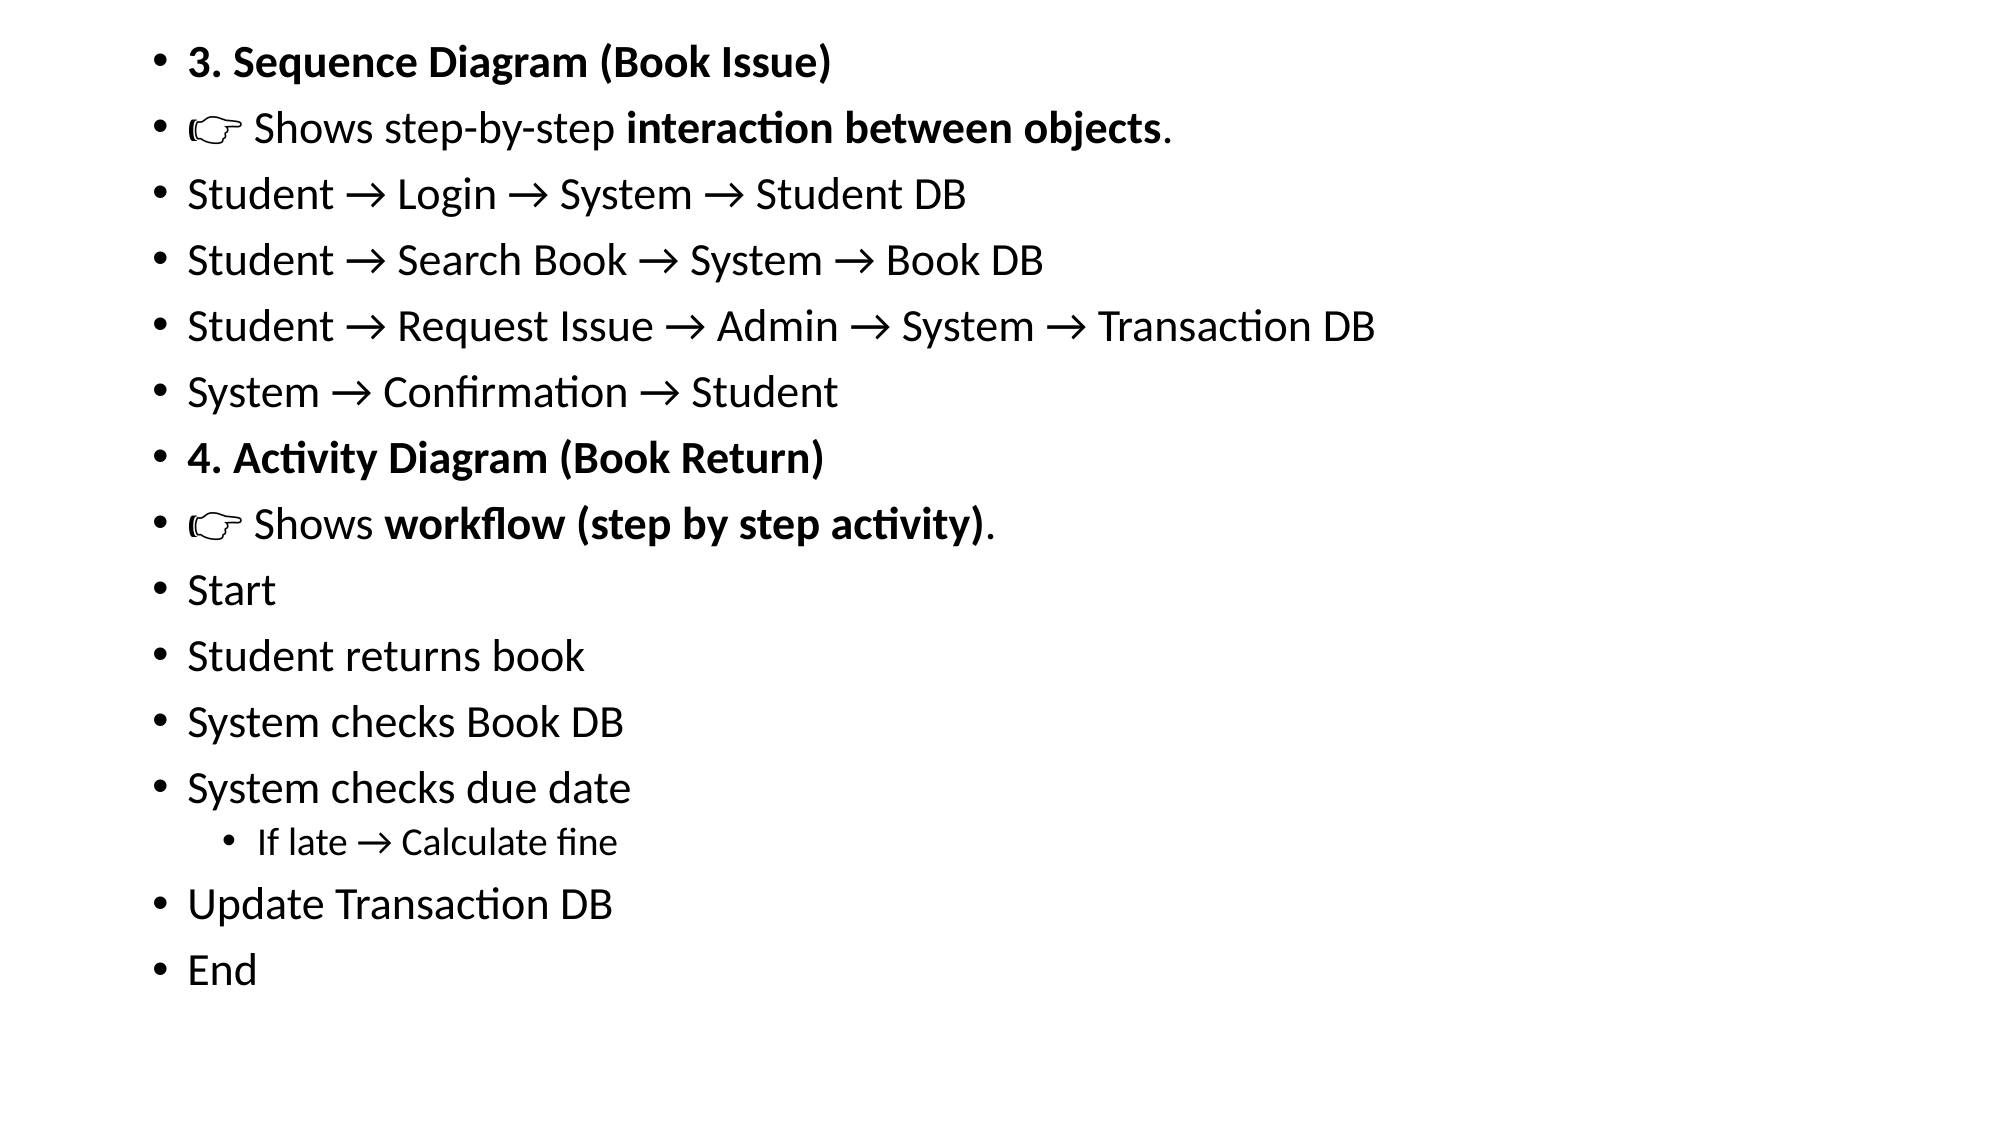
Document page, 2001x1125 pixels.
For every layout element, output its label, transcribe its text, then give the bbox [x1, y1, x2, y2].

list 3. Sequence Diagram (Book Issue) 👉 Shows step-by-step interaction between objects. Student → Login → System → Student DB Student → Search Book → System → Book DB Student → Request Issue → Admin → System → Transaction DB System → Confirmation → Student 4. Activity Diagram (Book Return) 👉 Shows workflow (step by step activity). Start Student returns book System checks Book DB System checks due date If late → Calculate fine Update Transaction DB End [137, 30, 1863, 1014]
